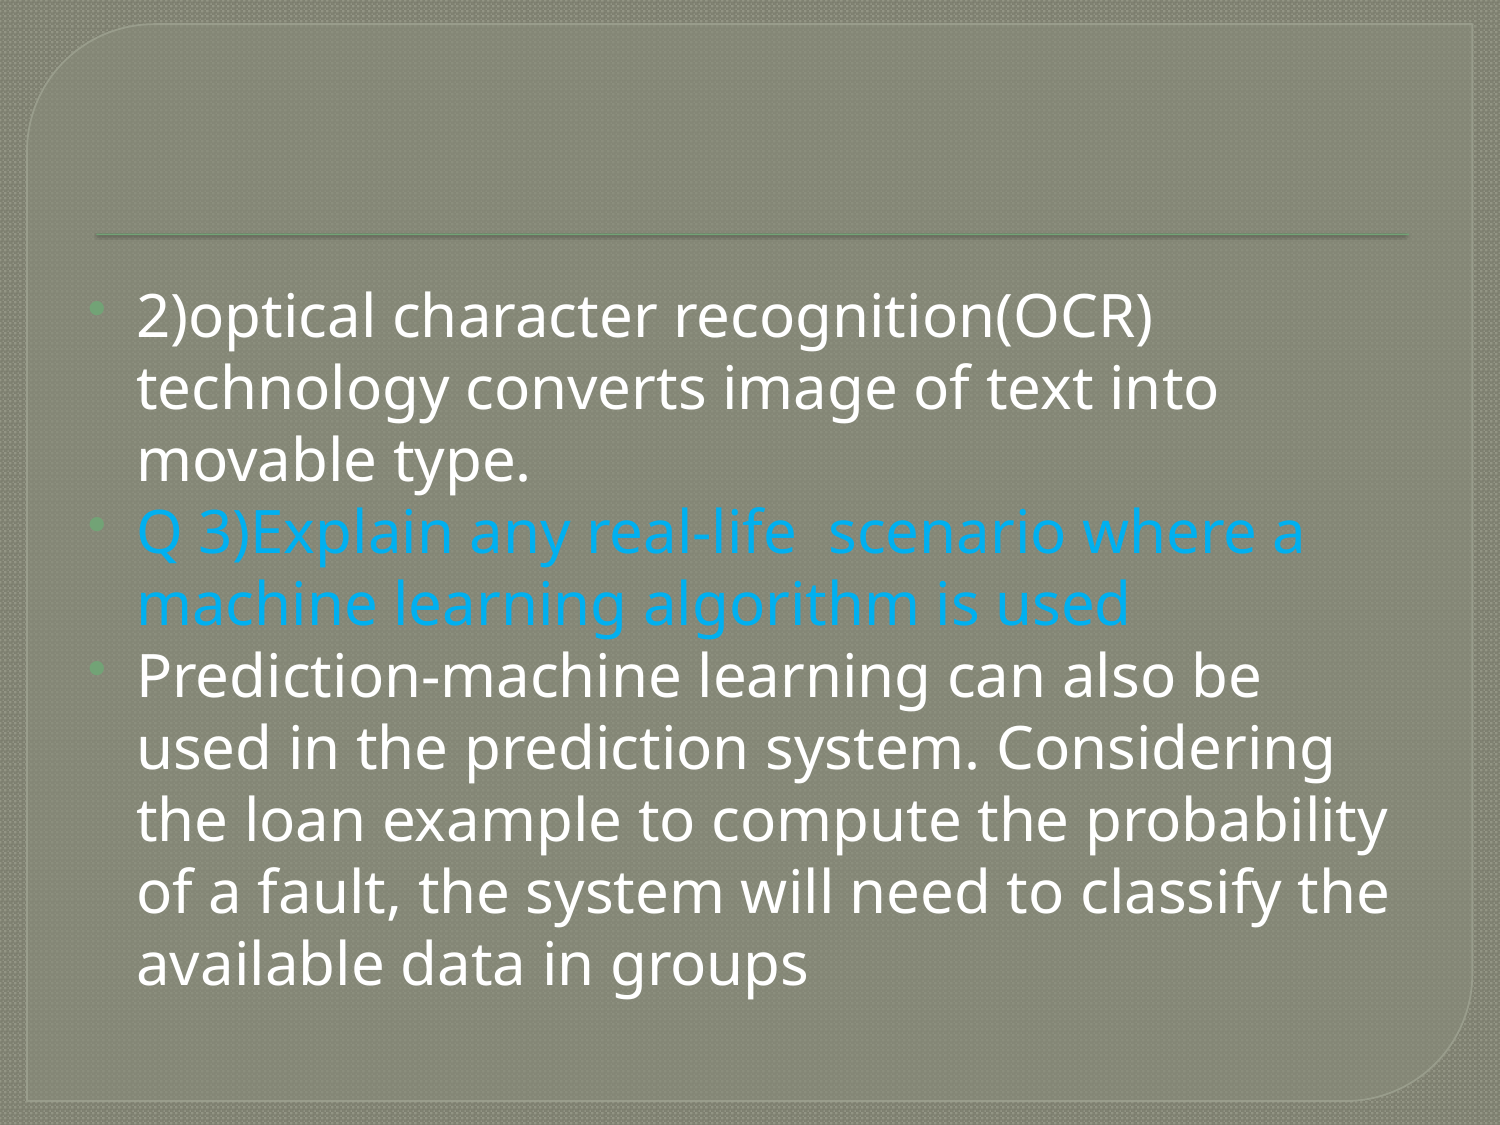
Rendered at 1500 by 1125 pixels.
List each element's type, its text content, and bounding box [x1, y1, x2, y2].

list 2)optical character recognition(OCR) technology converts image of text into movable type. Q 3)Explain any real-life scenario where a machine learning algorithm is used Prediction-machine learning can also be used in the prediction system. Considering the loan example to compute the probability of a fault, the system will need to classify the available data in groups [75, 270, 1425, 1013]
